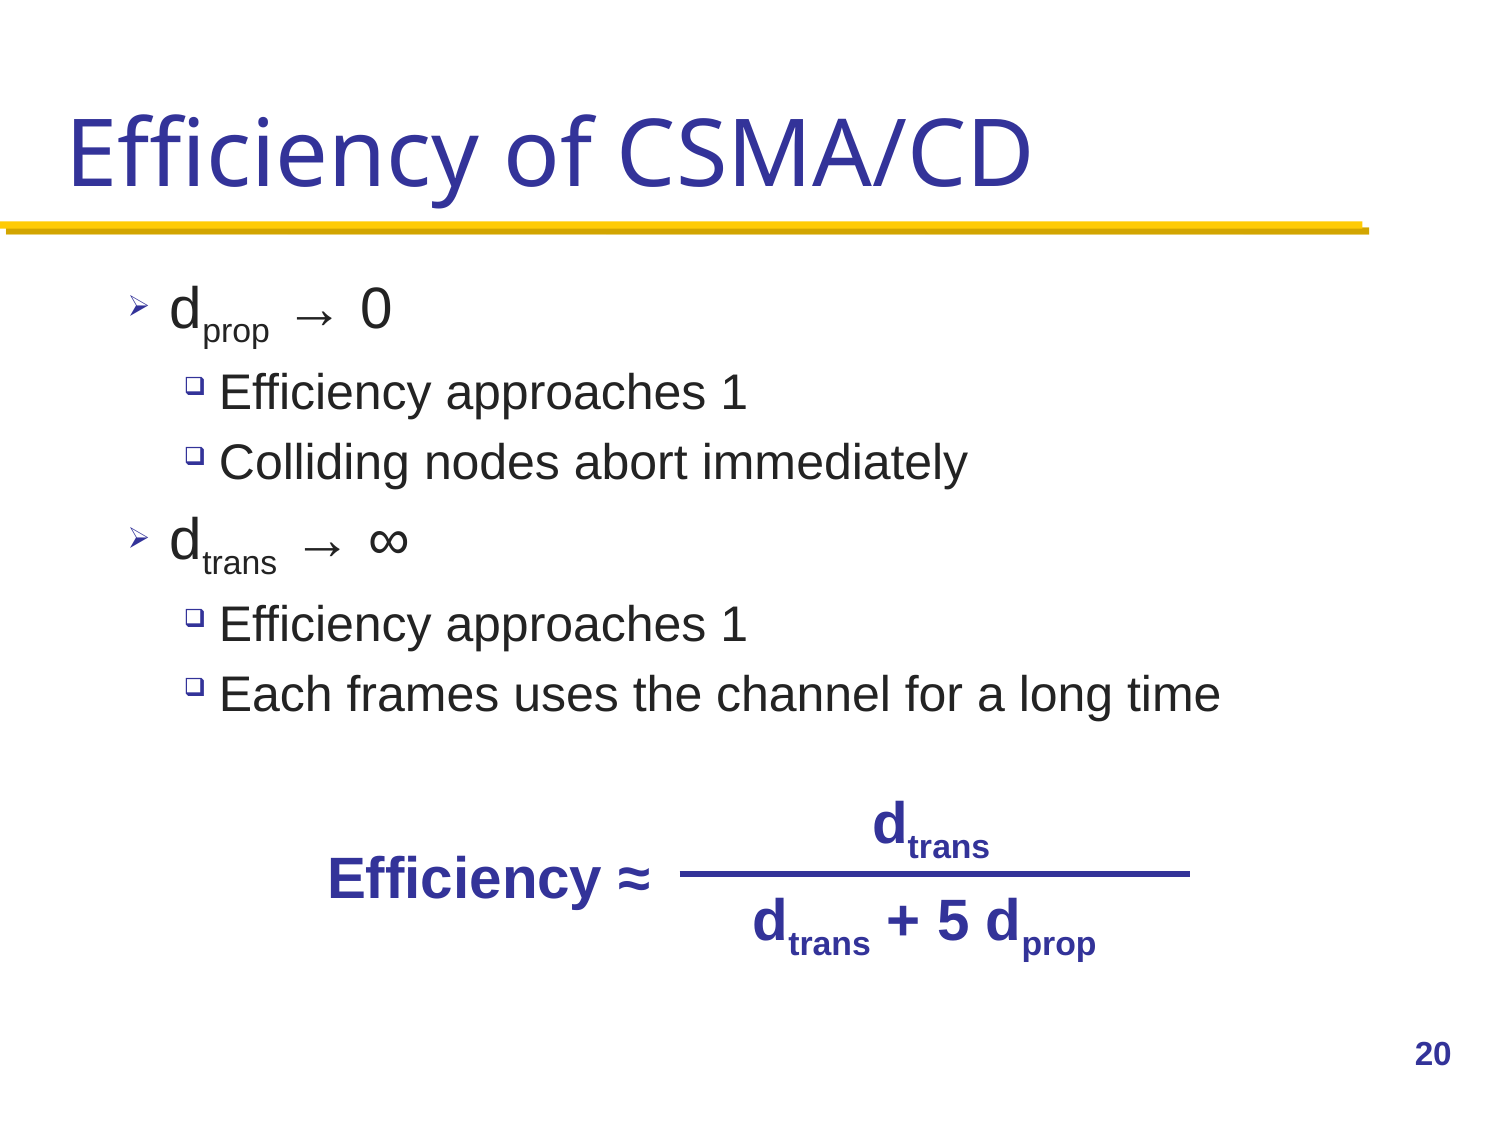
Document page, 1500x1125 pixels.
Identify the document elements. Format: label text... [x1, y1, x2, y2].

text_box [310, 777, 1190, 961]
title Efficiency of CSMA/CD [49, 24, 1451, 213]
slide_number 20 [1400, 1025, 1500, 1100]
list dprop → 0 Efficiency approaches 1 Colliding nodes abort immediately dtrans → ∞ Efficiency approaches 1 Each frames uses the channel for a long time [112, 262, 1413, 988]
